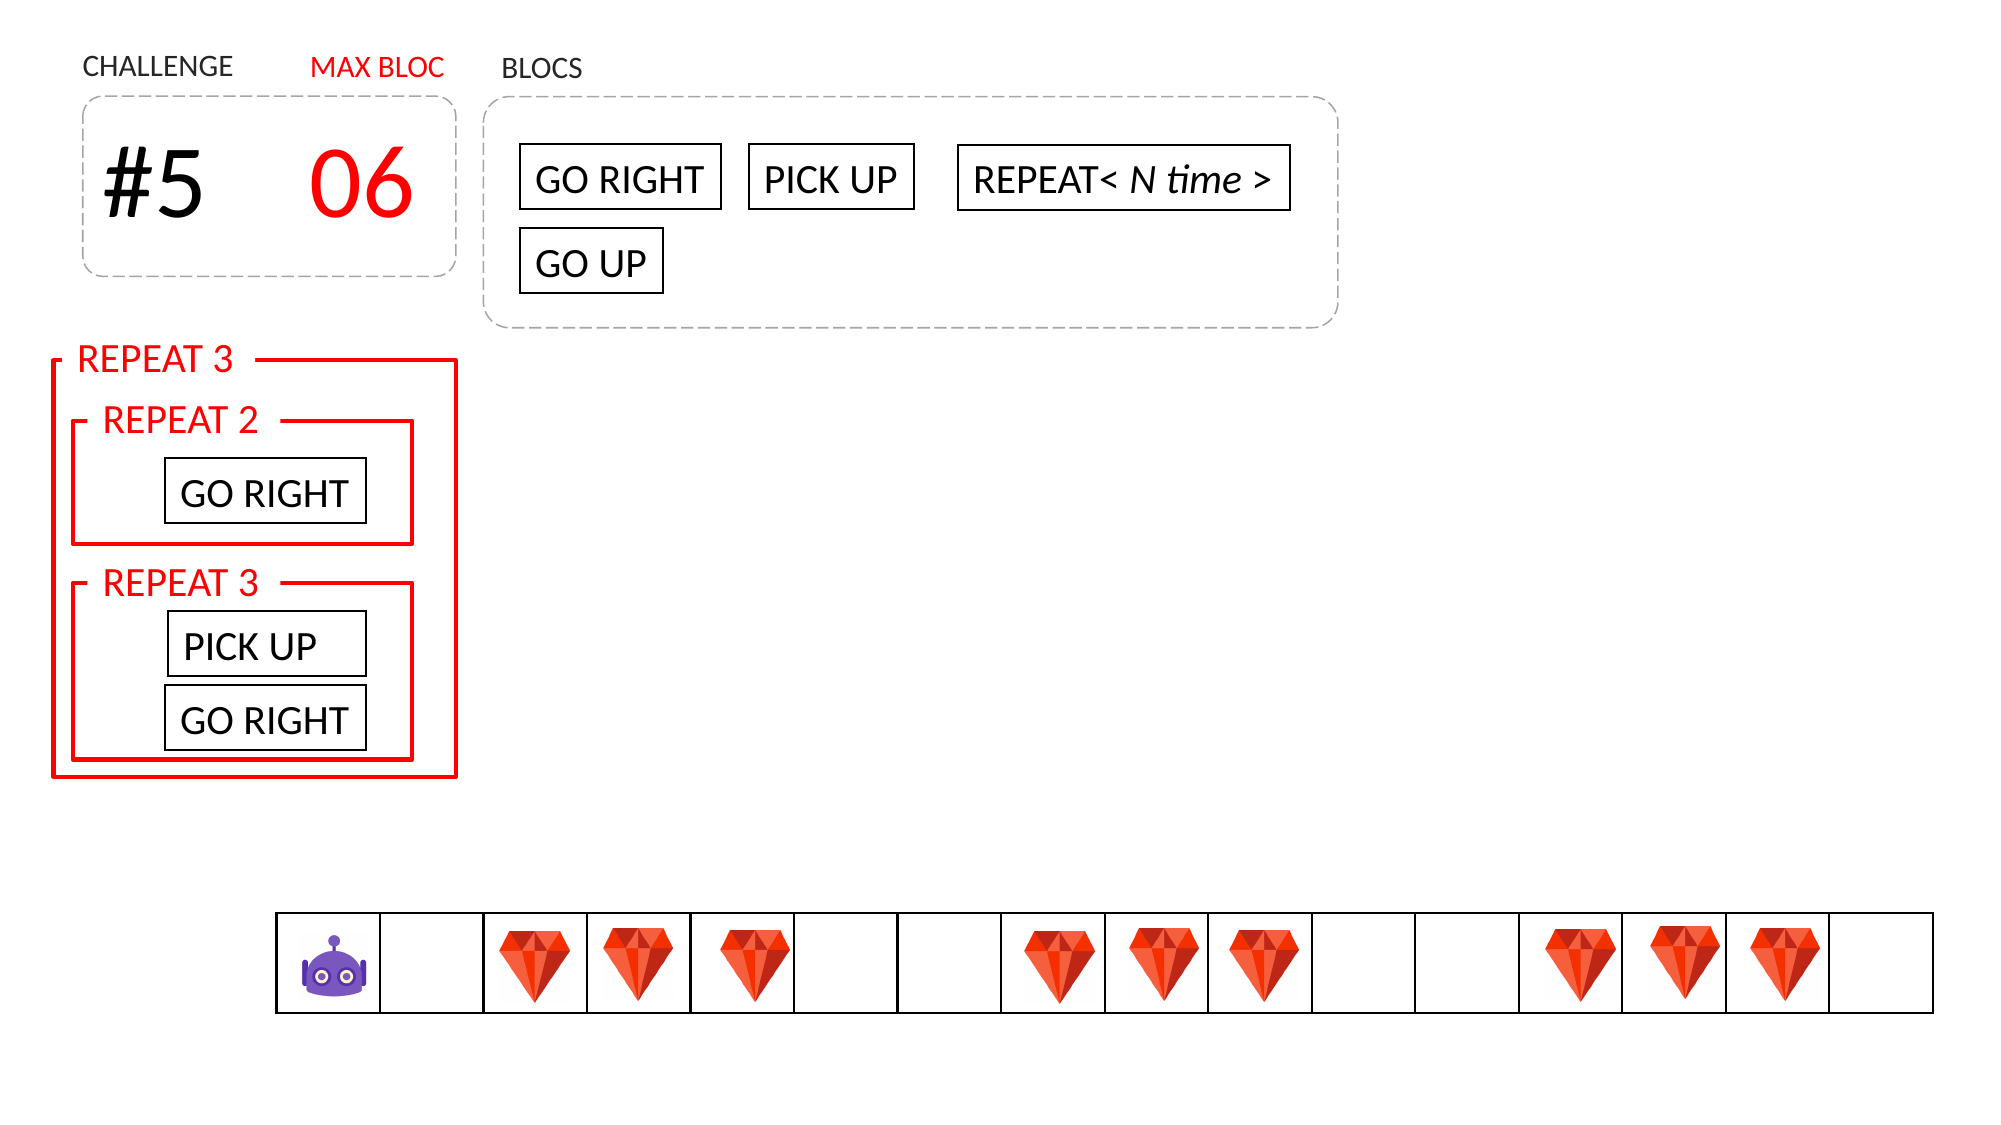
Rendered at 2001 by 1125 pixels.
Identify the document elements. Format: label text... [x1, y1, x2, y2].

text_box [51, 358, 458, 779]
picture [1748, 928, 1821, 1001]
text_box BLOCS [486, 40, 599, 93]
picture [1648, 926, 1721, 999]
text_box CHALLENGE [67, 37, 250, 91]
text_box [1829, 913, 1933, 1013]
text_box [690, 913, 794, 1013]
text_box [82, 96, 456, 277]
text_box PICK UP [748, 143, 914, 209]
text_box 06 [294, 105, 432, 246]
picture [1544, 929, 1617, 1002]
text_box [794, 913, 897, 1013]
picture [1023, 931, 1096, 1004]
picture [601, 928, 674, 1001]
text_box #5 [87, 105, 224, 246]
text_box [1104, 913, 1208, 1013]
picture [718, 930, 791, 1003]
text_box REPEAT 3 [62, 323, 256, 389]
text_box GO UP [520, 228, 664, 294]
text_box [587, 913, 690, 1013]
text_box [1311, 913, 1415, 1013]
text_box [379, 913, 483, 1013]
text_box [276, 913, 379, 1013]
text_box [483, 96, 1338, 328]
text_box MAX BLOC [294, 38, 461, 91]
text_box REPEAT< N time > [958, 144, 1291, 210]
picture [1127, 928, 1200, 1001]
text_box [897, 913, 1001, 1013]
picture [298, 932, 369, 1002]
text_box GO RIGHT [520, 143, 722, 209]
picture [1228, 930, 1300, 1003]
text_box [1001, 913, 1104, 1013]
picture [498, 930, 571, 1003]
text_box [1208, 913, 1311, 1013]
text_box [1415, 913, 1518, 1013]
text_box [1622, 913, 1725, 1013]
text_box [483, 913, 587, 1013]
text_box PICK UP [168, 611, 366, 677]
text_box [1518, 913, 1622, 1013]
text_box [1725, 913, 1829, 1013]
